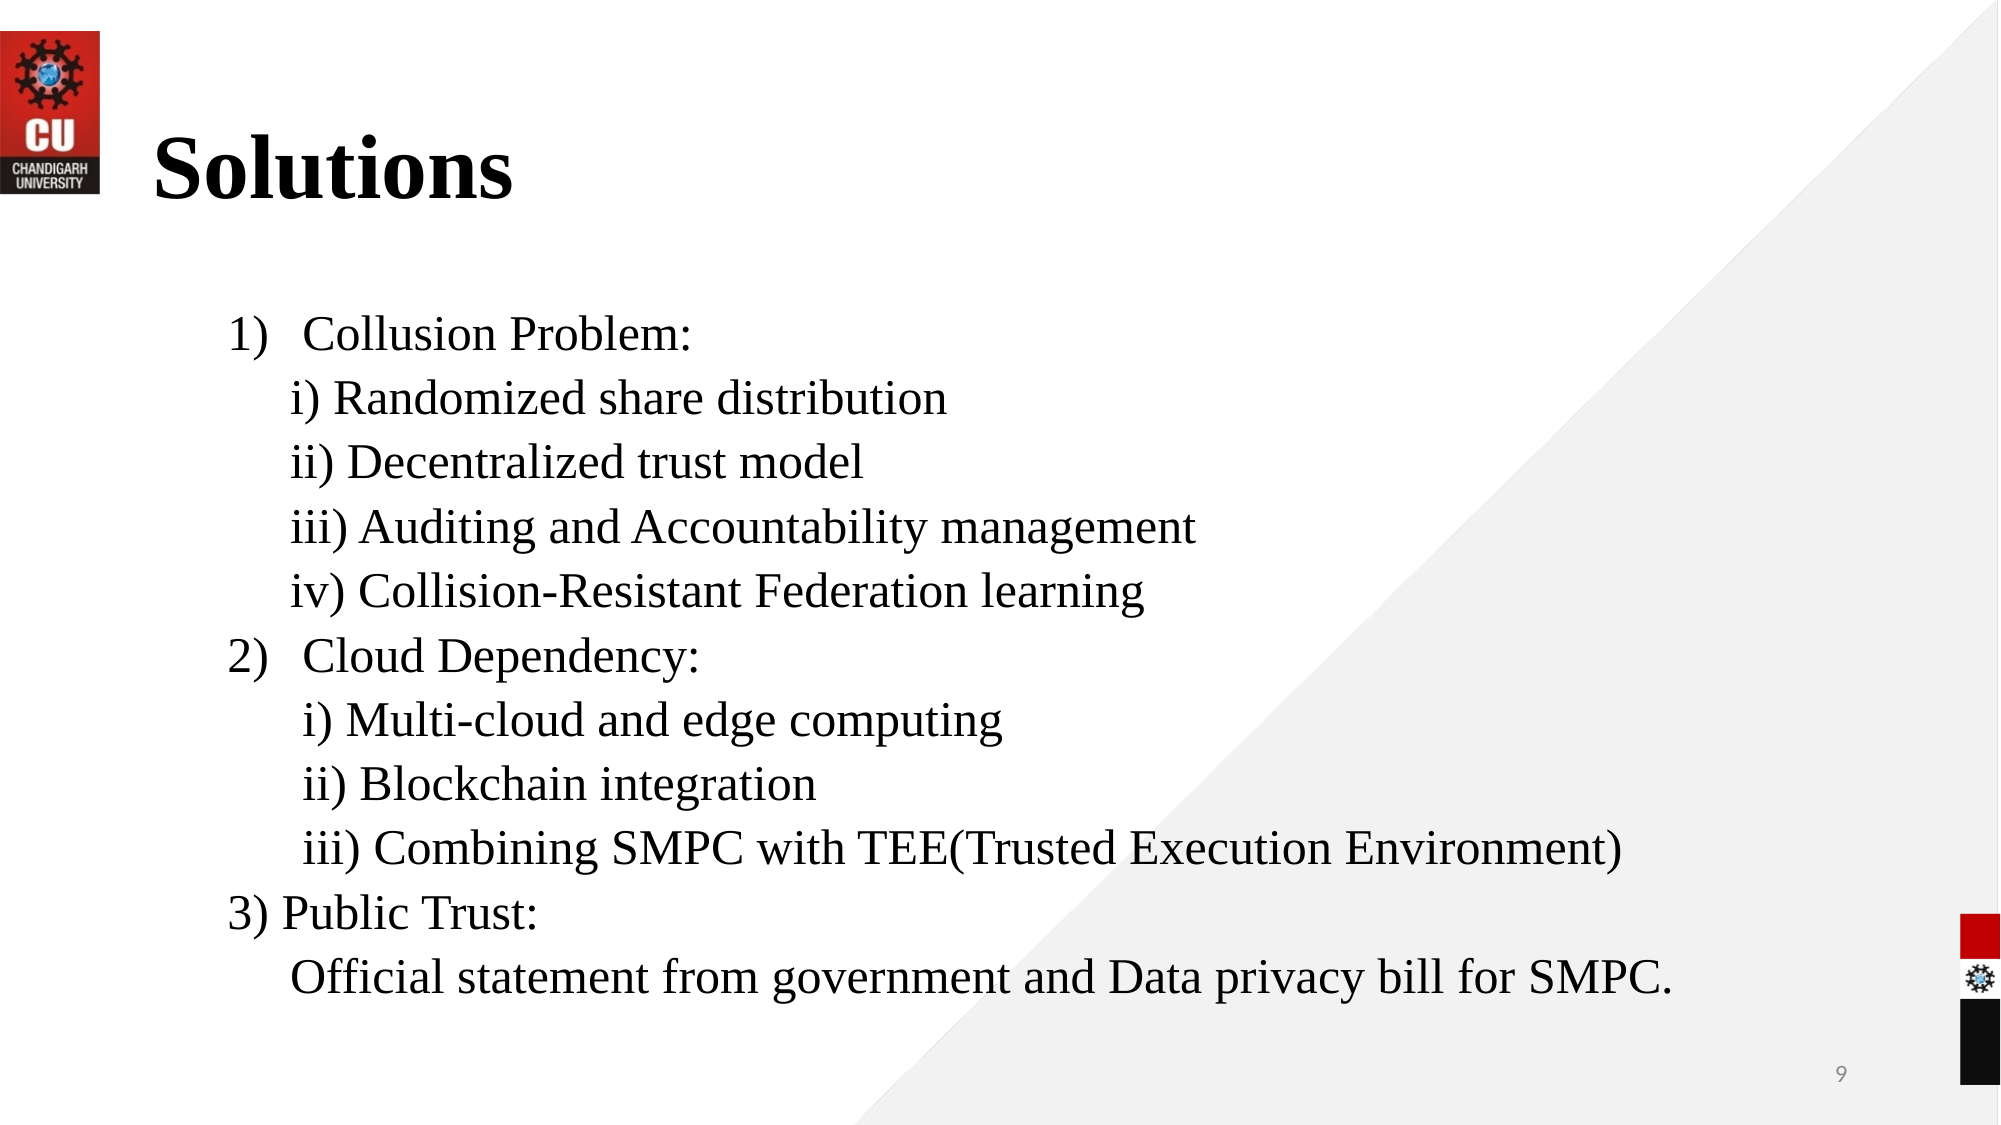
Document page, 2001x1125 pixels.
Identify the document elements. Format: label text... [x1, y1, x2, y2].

list Collusion Problem: i) Randomized share distribution ii) Decentralized trust model iii) Auditing and Accountability management iv) Collision-Resistant Federation learning Cloud Dependency: i) Multi-cloud and edge computing ii) Blockchain integration iii) Combining SMPC with TEE(Trusted Execution Environment) 3) Public Trust: Official statement from government and Data privacy bill for SMPC. [137, 299, 1863, 1014]
title Solutions [137, 59, 1863, 278]
slide_number 9 [1412, 1042, 1863, 1103]
picture [0, 0, 2001, 1125]
